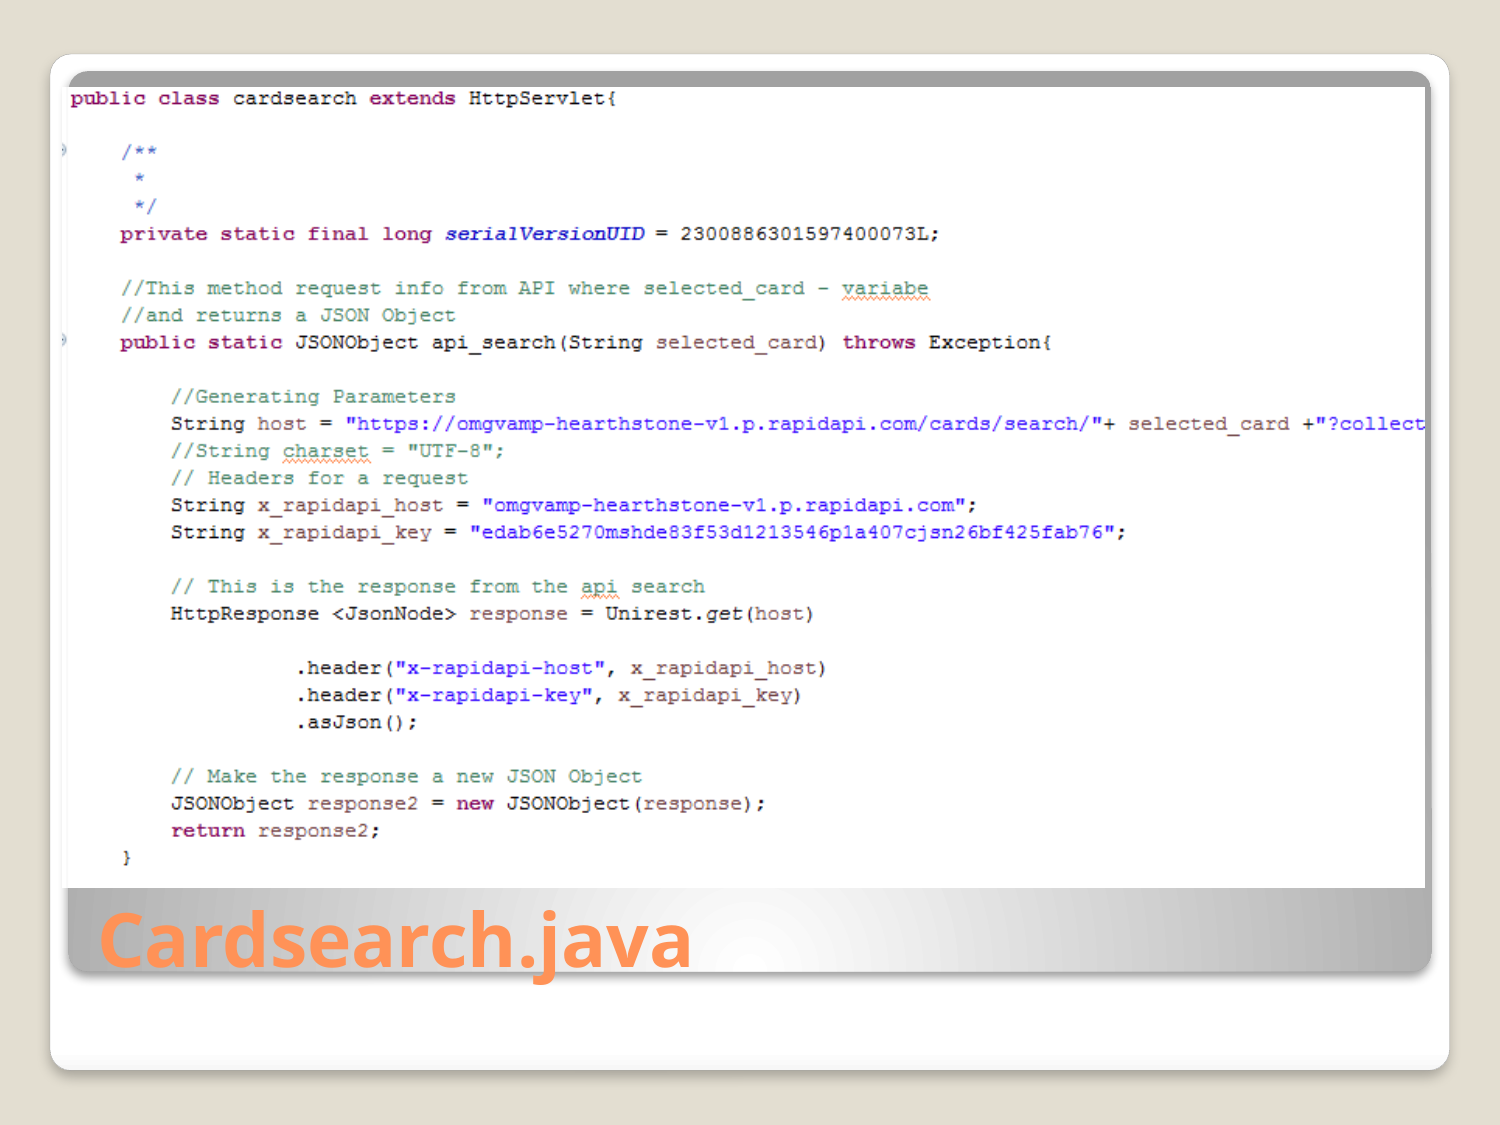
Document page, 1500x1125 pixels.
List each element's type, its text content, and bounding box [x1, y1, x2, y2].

title Cardsearch.java [82, 901, 1425, 990]
picture [62, 87, 1426, 888]
